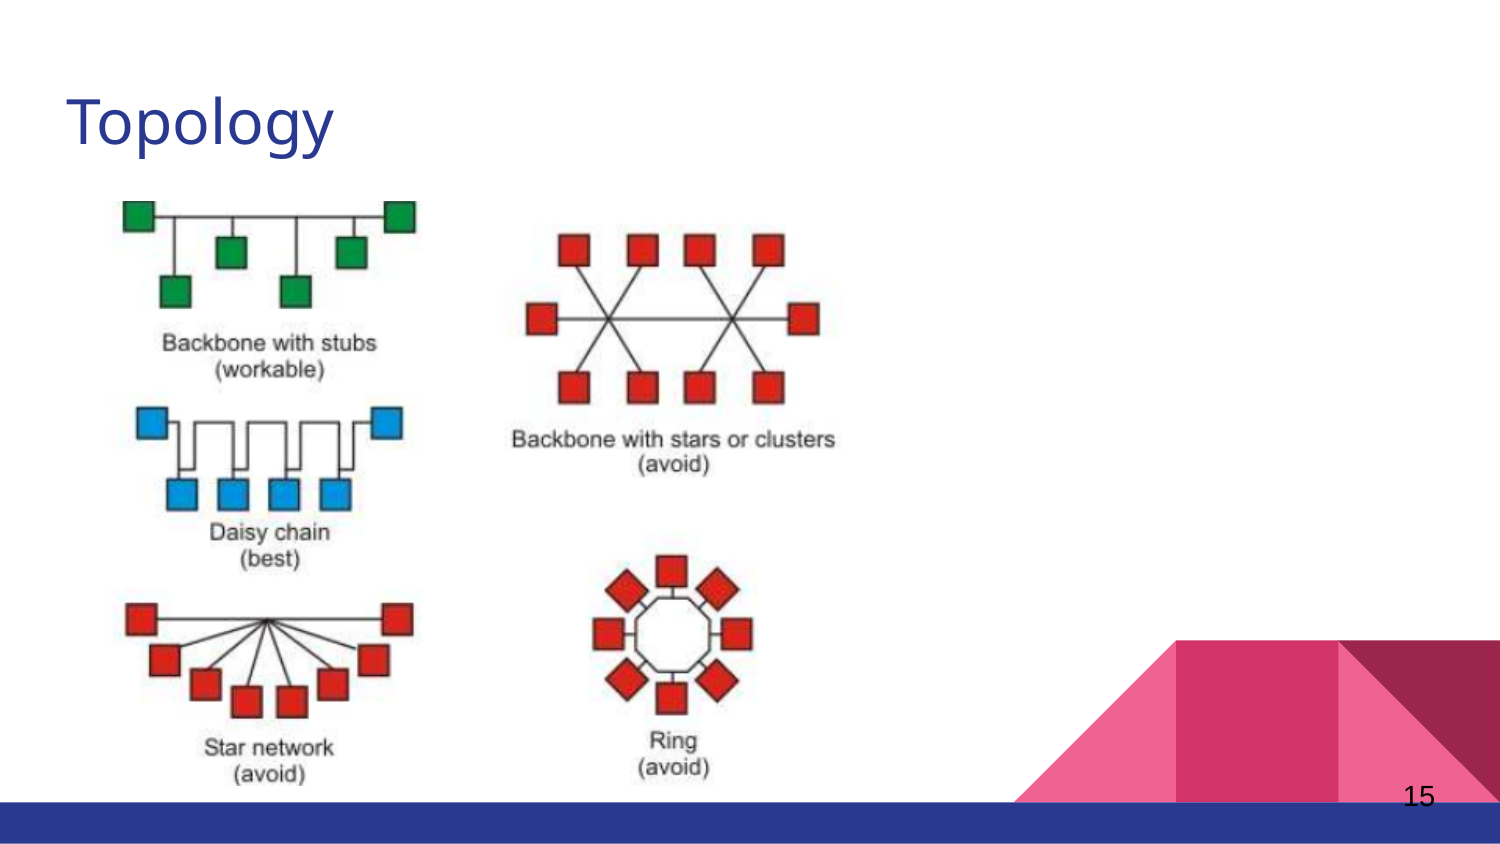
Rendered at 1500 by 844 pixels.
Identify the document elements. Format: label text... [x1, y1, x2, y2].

title Topology [51, 67, 1449, 167]
picture [50, 201, 933, 786]
slide_number ‹#› [1387, 762, 1478, 828]
